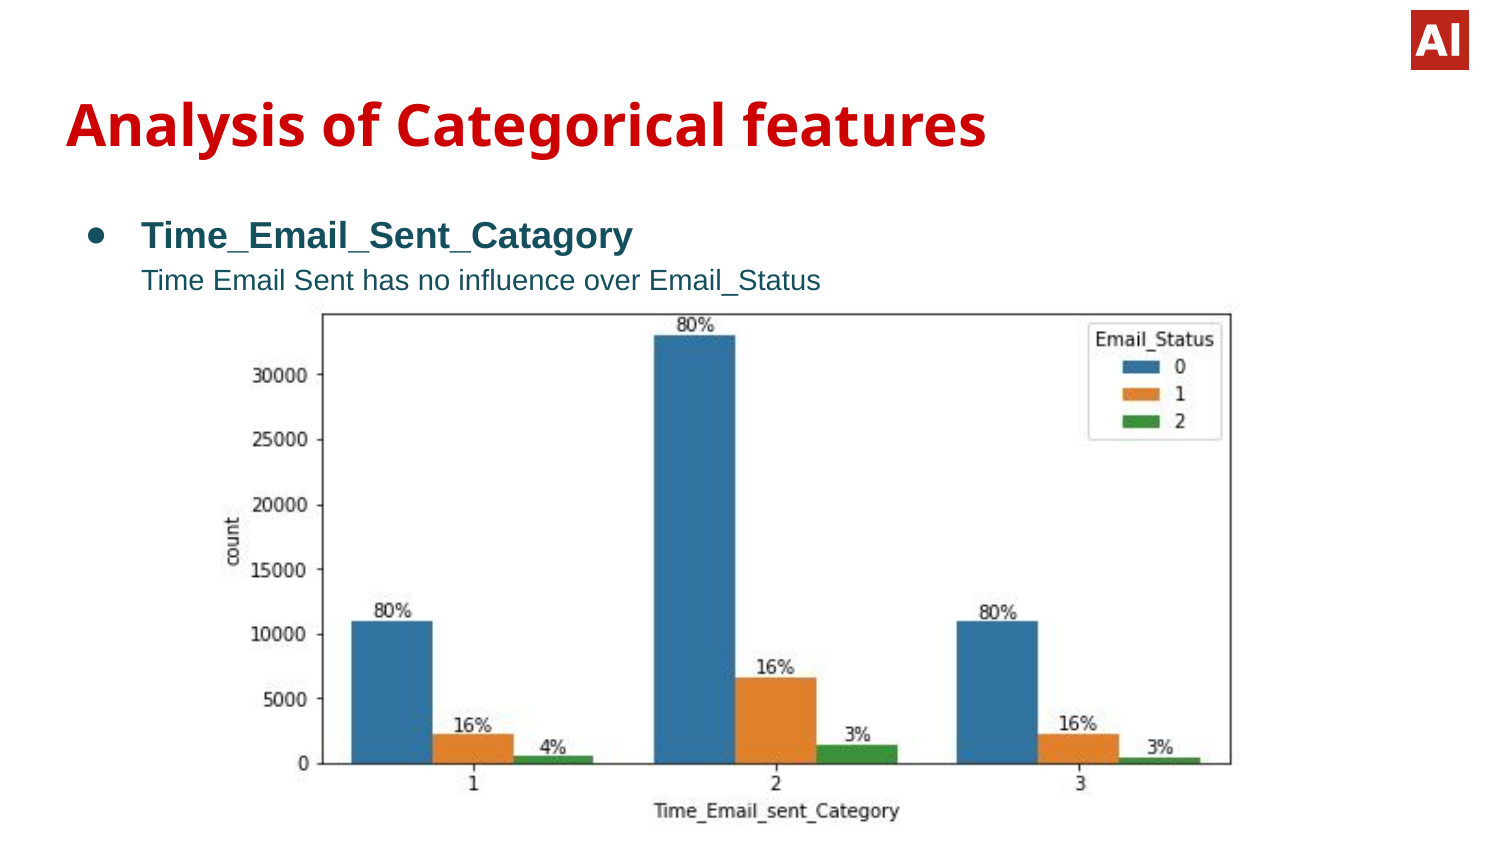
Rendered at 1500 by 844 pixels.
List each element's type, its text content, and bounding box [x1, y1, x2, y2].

title Analysis of Categorical features [51, 72, 1449, 167]
picture [206, 301, 1245, 830]
list Time_Email_Sent_Catagory Time Email Sent has no influence over Email_Status [51, 189, 1449, 750]
picture [1411, 10, 1469, 70]
